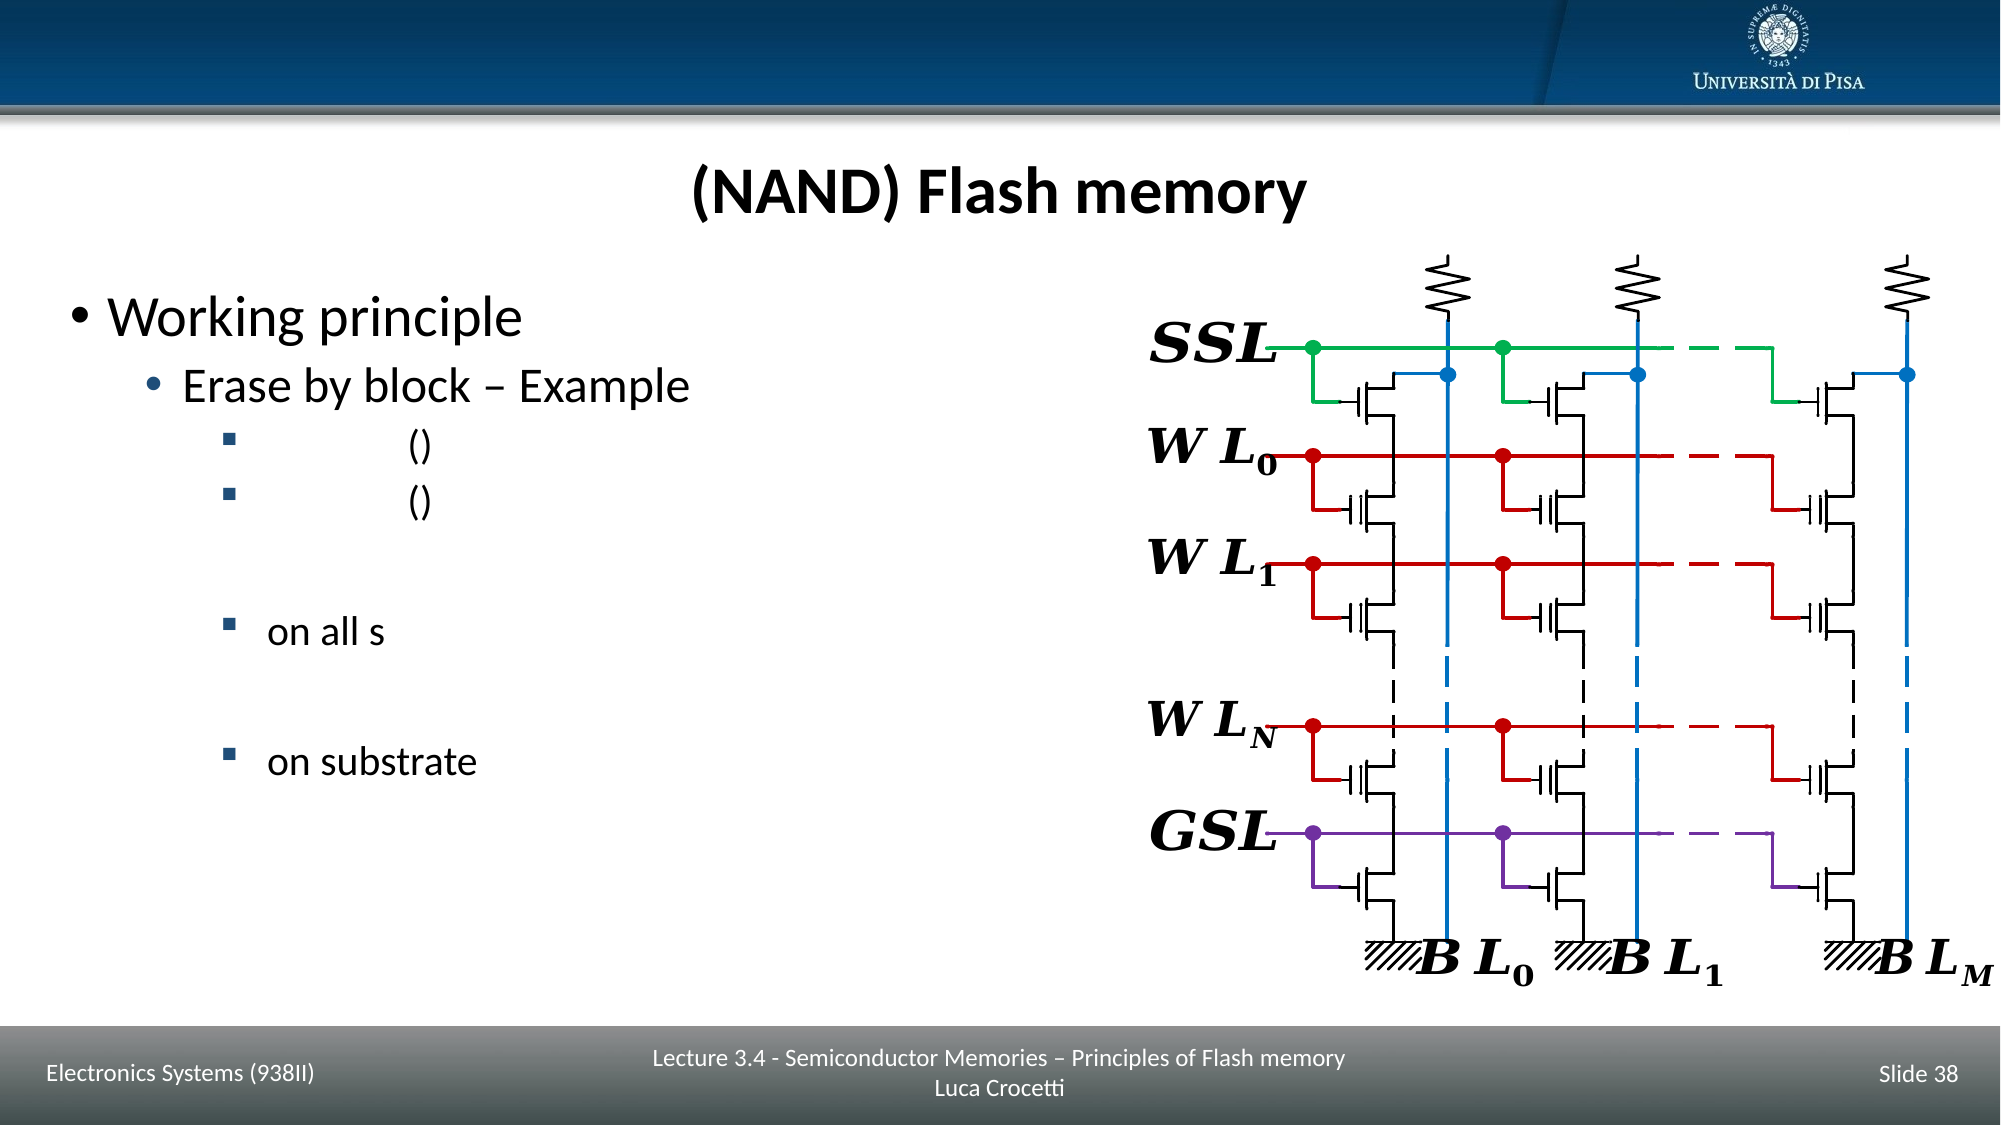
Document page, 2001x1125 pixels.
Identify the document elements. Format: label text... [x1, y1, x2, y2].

title (NAND) Flash memory [55, 138, 1945, 244]
picture [0, 0, 2001, 1125]
